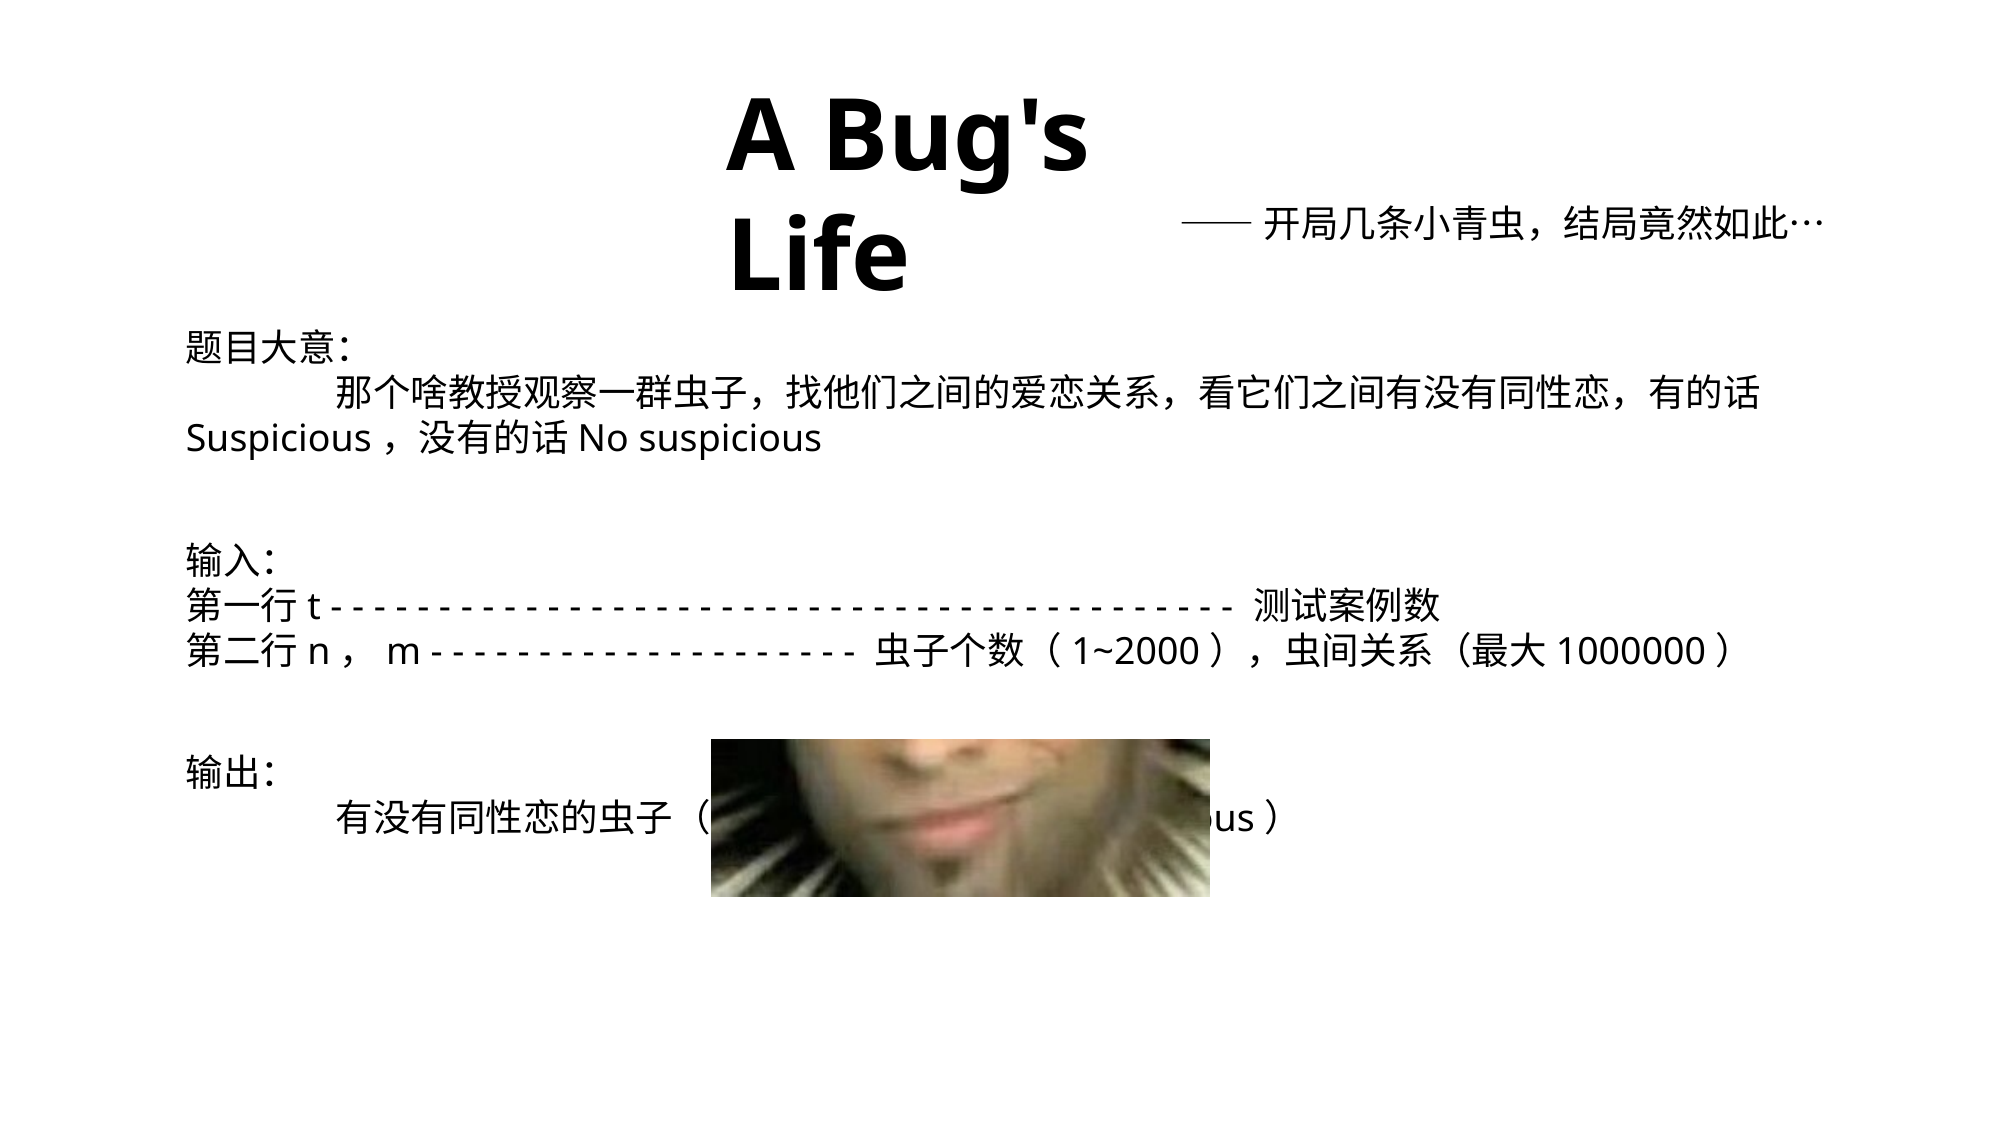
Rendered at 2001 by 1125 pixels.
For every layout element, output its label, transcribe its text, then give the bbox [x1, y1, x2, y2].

text_box 题目大意： 那个啥教授观察一群虫子，找他们之间的爱恋关系，看它们之间有没有同性恋，有的话Suspicious，没有的话No suspicious [171, 316, 1829, 467]
picture [711, 738, 1210, 897]
text_box A Bug's Life [711, 62, 1289, 316]
text_box 输出： 有没有同性恋的虫子（Suspicious♂ or Not suspicious） [171, 741, 711, 847]
text_box ——开局几条小青虫，结局竟然如此… [1164, 192, 1865, 253]
text_box 输入： 第一行t - - - - - - - - - - - - - - - - - - - - - - - - - - - - - - - - - - - - - - - - - - 测试案例数 第二行n，m - - - - - - - - - - - - - - - - - - - - 虫子个数（1~2000），虫间关系（最大1000000） [171, 529, 1829, 680]
text_box 输出： 有没有同性恋的虫子（Suspicious♂ or Not suspicious） [1210, 741, 1829, 847]
